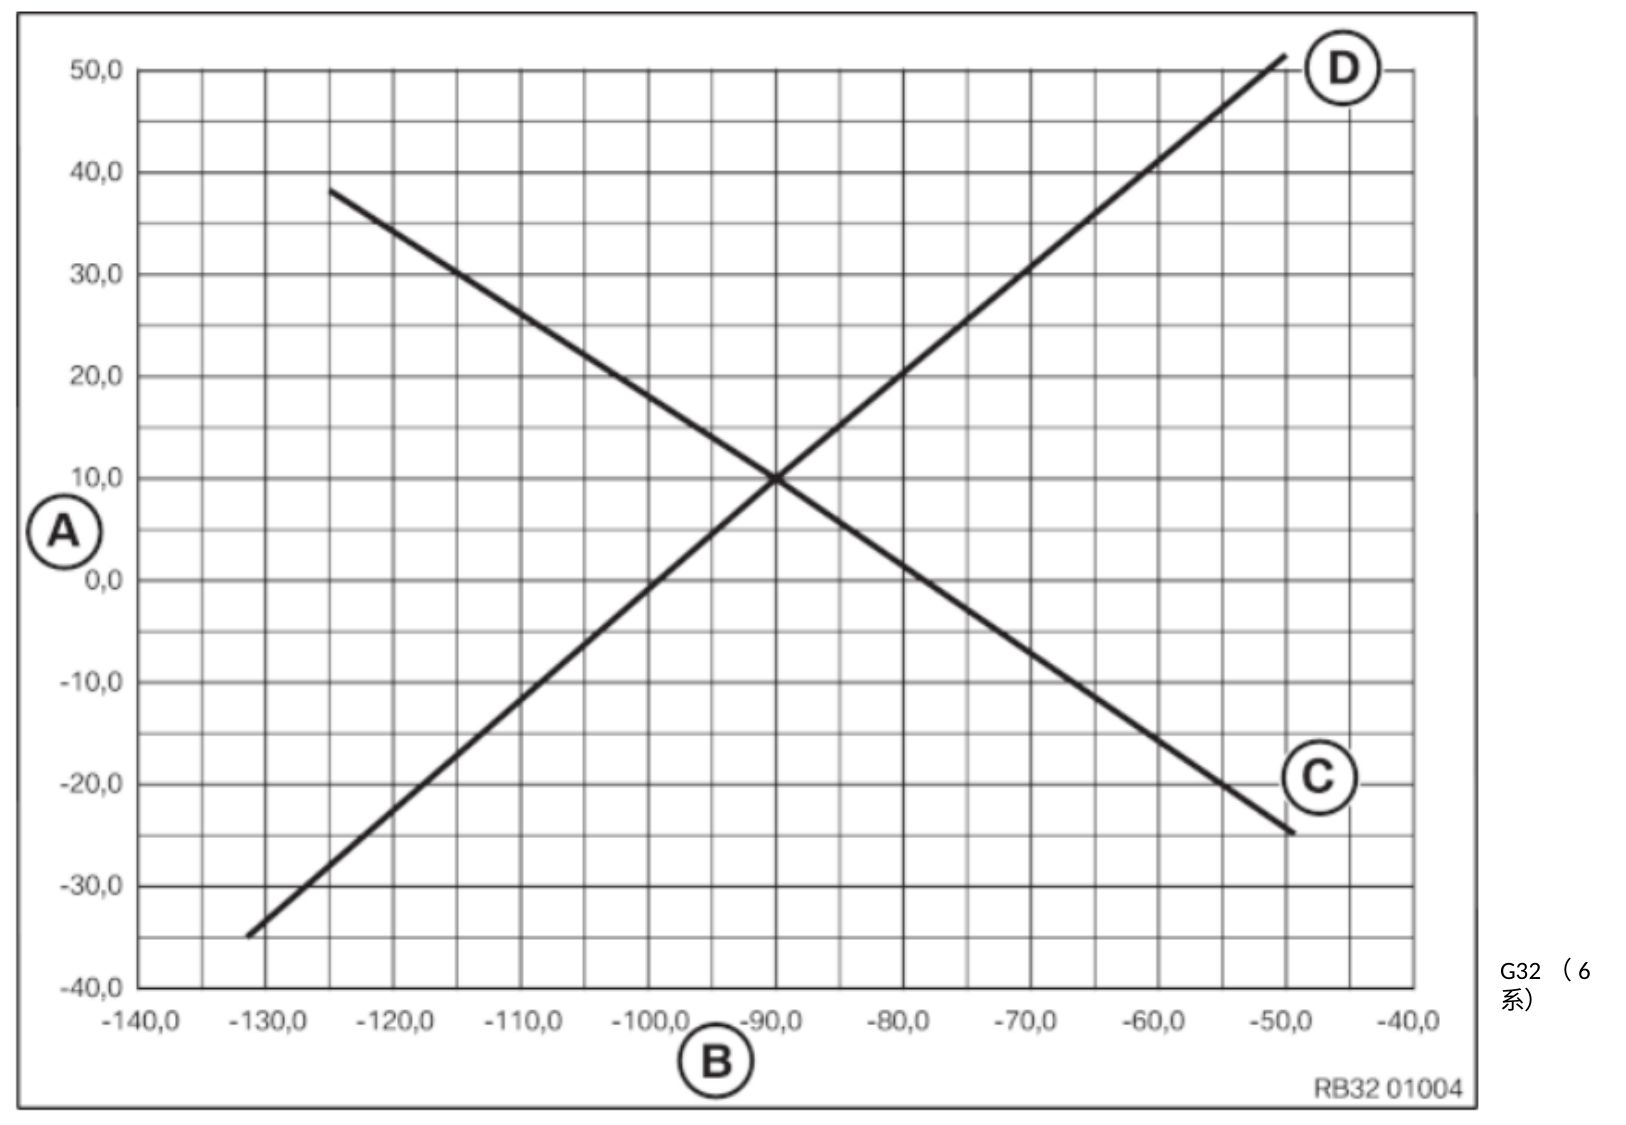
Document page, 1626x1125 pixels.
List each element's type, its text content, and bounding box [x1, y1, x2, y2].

text_box G32（6系） [1499, 947, 1625, 1022]
picture [0, 0, 1499, 1114]
